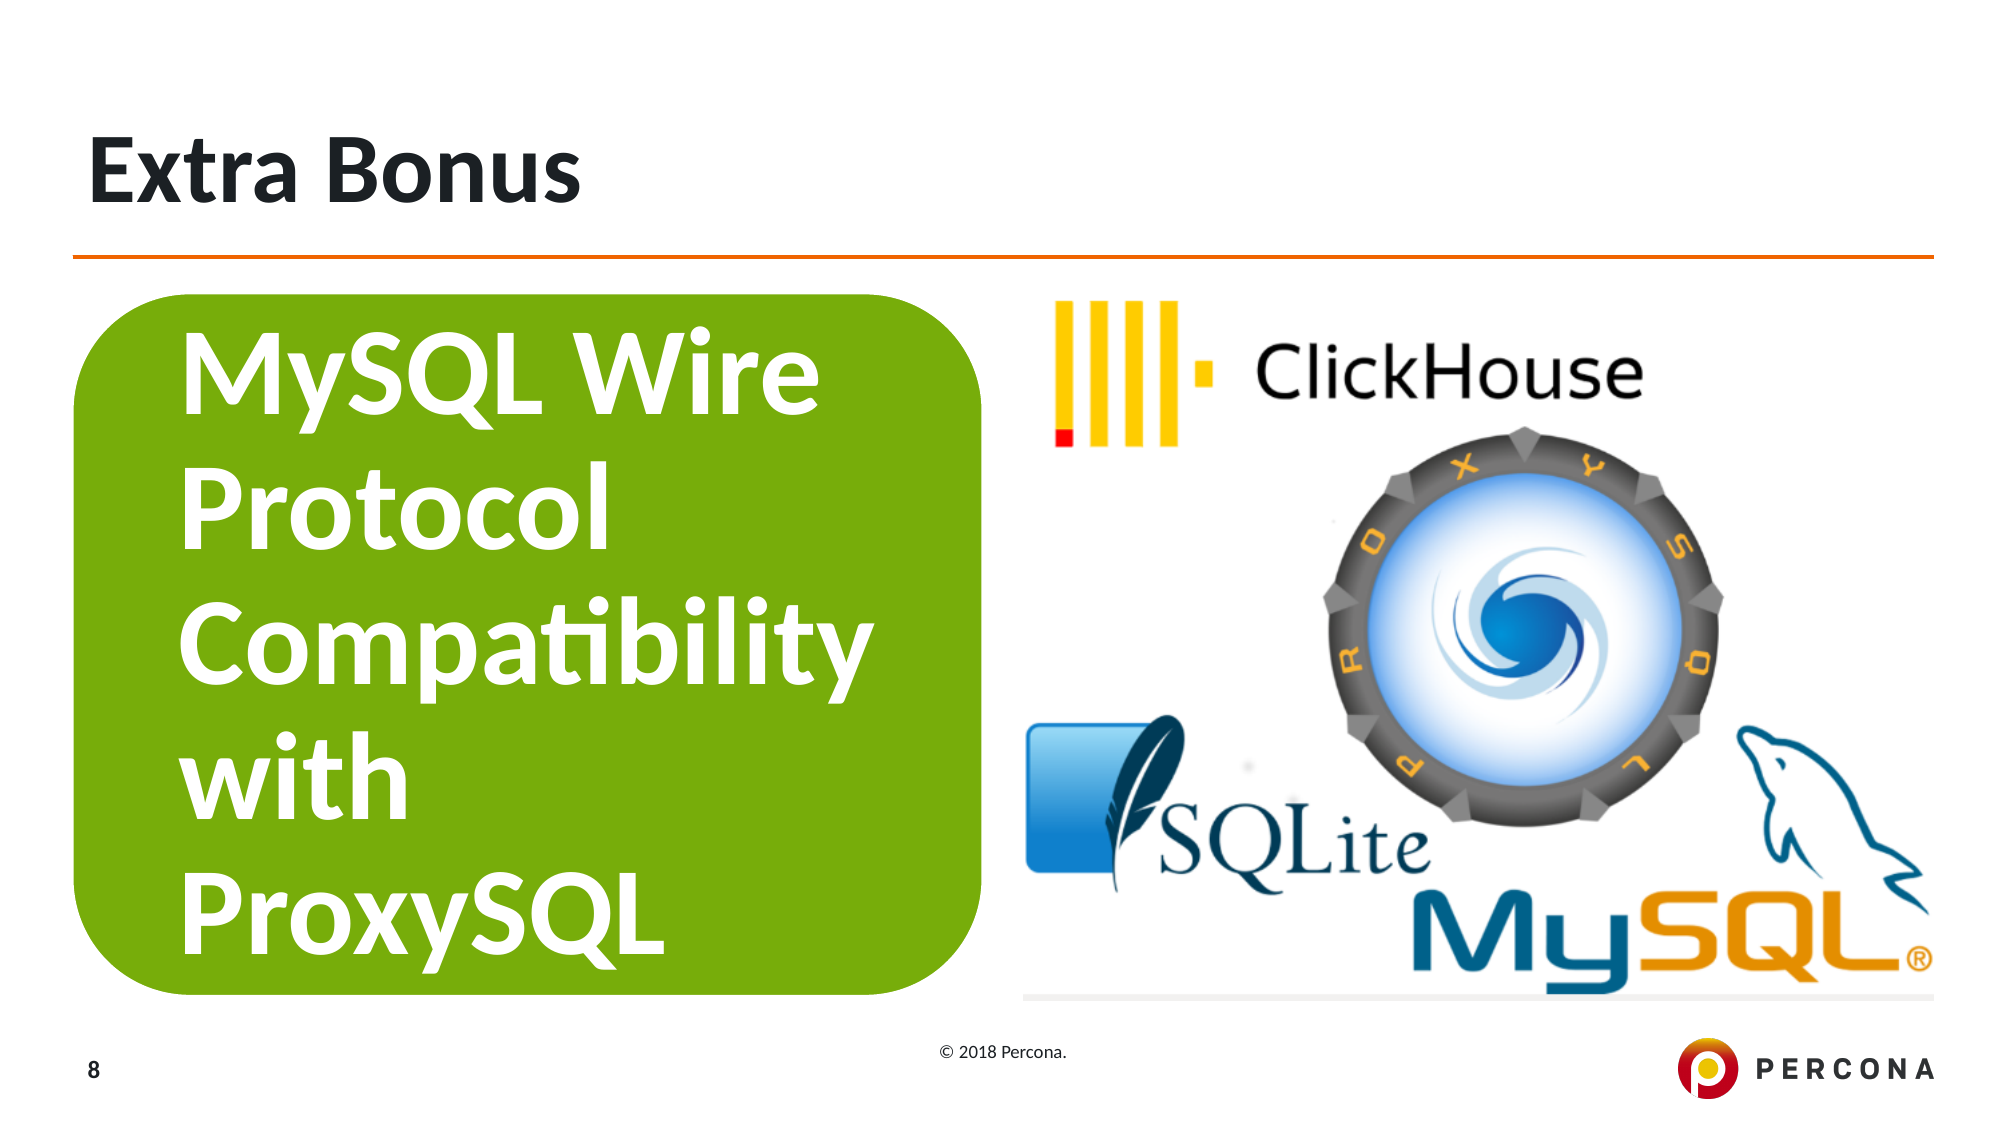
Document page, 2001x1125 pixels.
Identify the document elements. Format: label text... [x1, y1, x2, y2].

title Extra Bonus [72, 40, 1934, 232]
picture [1678, 1038, 1934, 1099]
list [1023, 289, 1934, 1001]
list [72, 281, 983, 1008]
